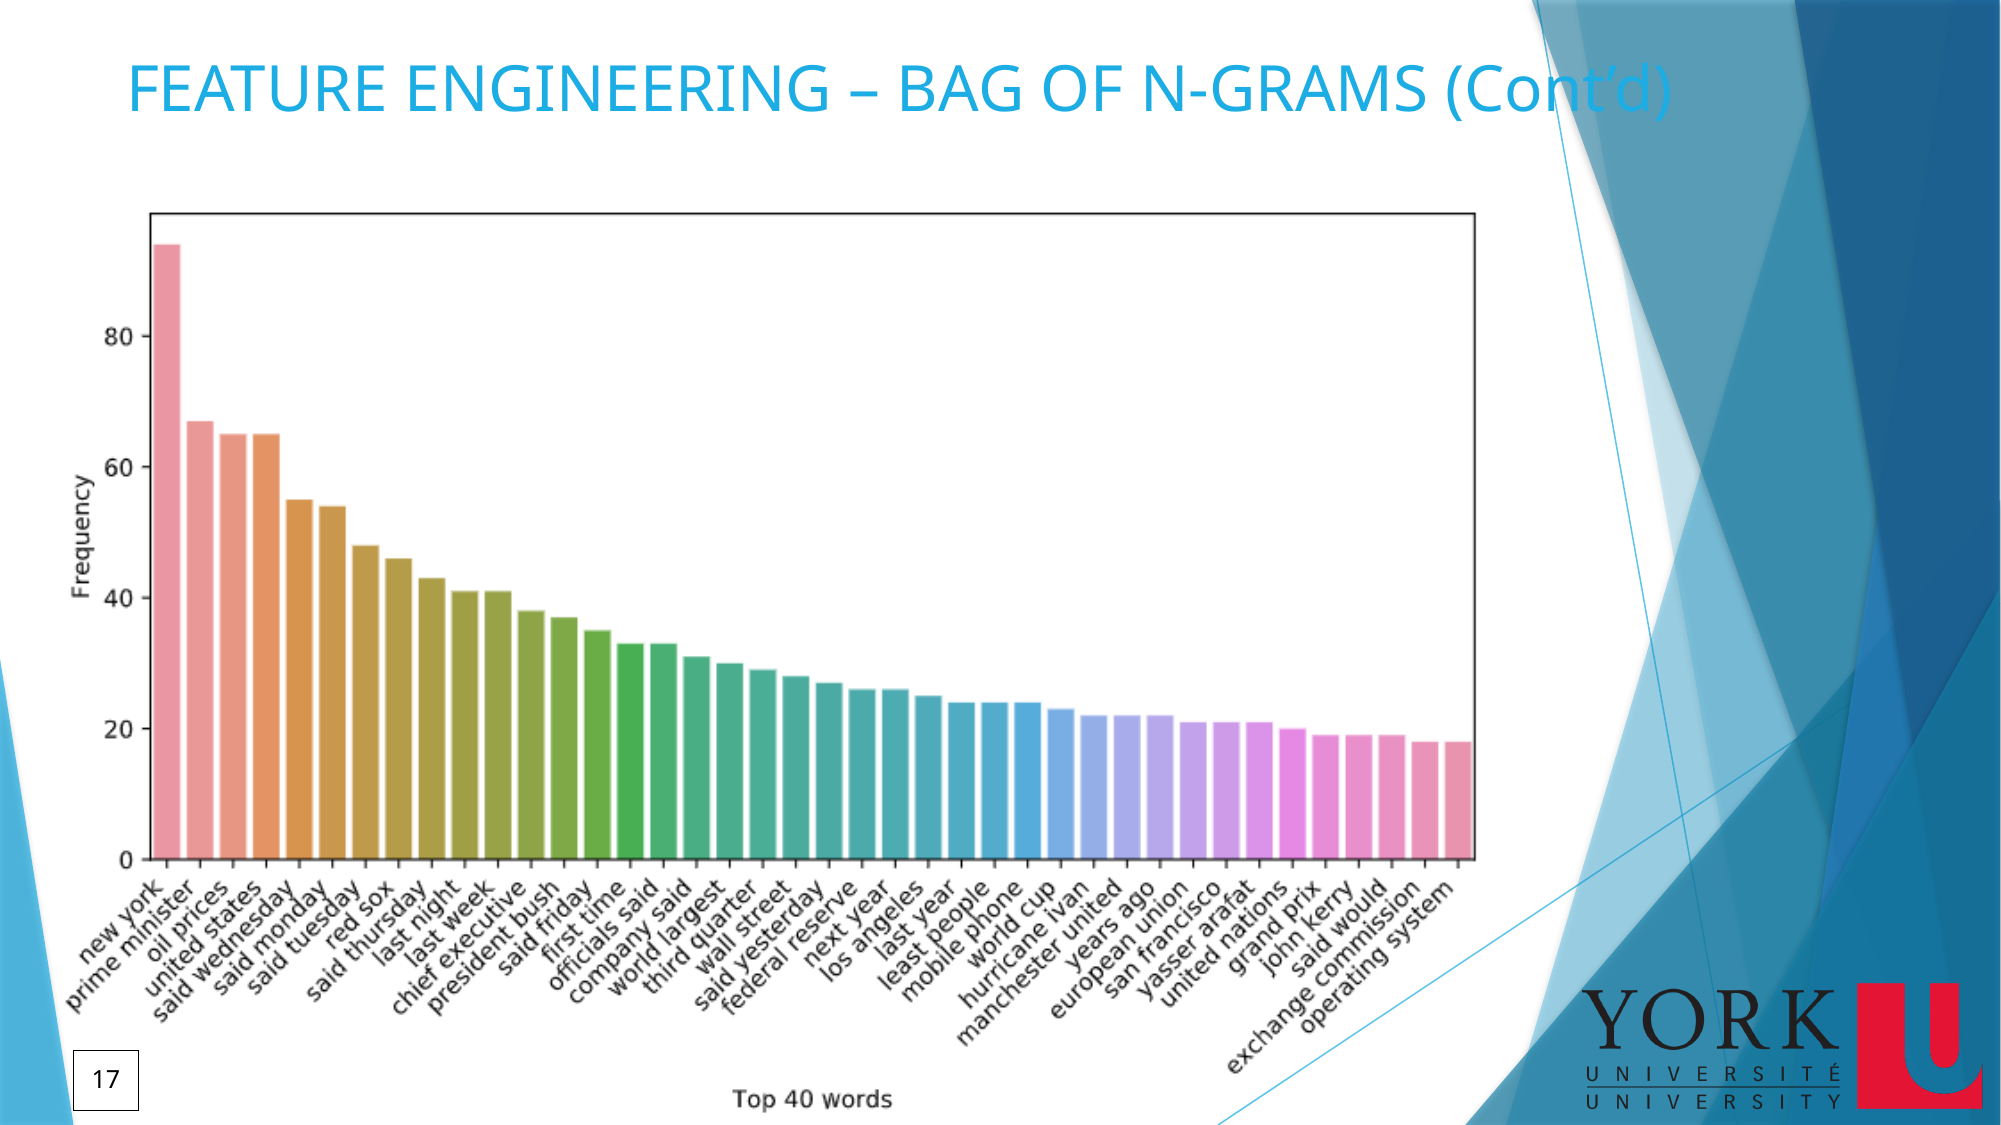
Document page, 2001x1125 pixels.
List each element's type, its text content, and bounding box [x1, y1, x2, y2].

list [78, 133, 1542, 1108]
picture [1563, 967, 2000, 1125]
title FEATURE ENGINEERING – BAG OF N-GRAMS (Cont’d) [111, 40, 1705, 134]
picture [43, 196, 1495, 1125]
